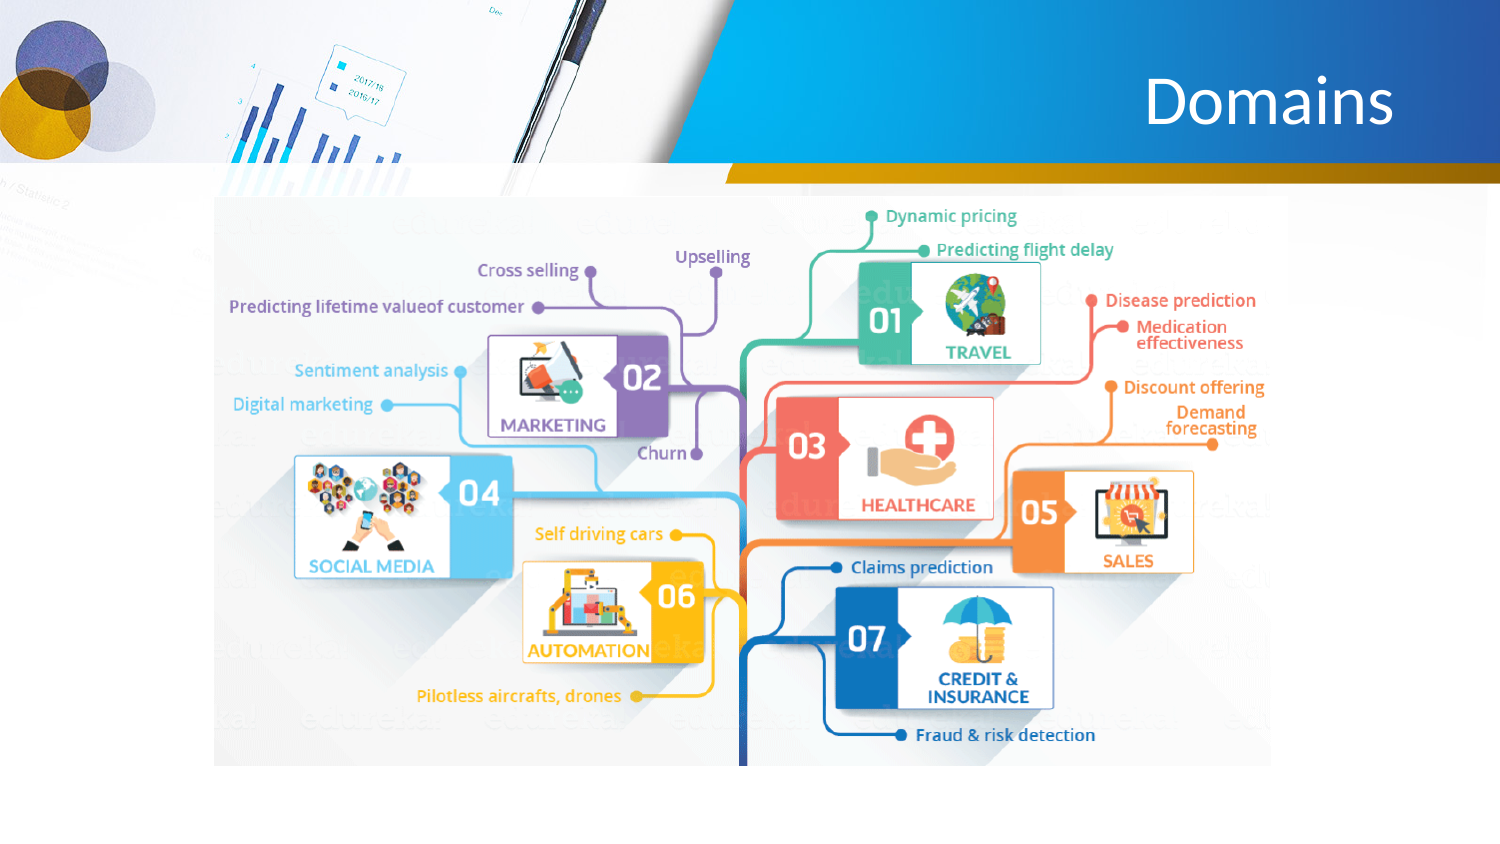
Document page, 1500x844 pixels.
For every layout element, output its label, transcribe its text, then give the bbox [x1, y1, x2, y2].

title Domains [73, 46, 1427, 147]
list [212, 196, 1288, 773]
picture [0, 0, 1500, 844]
